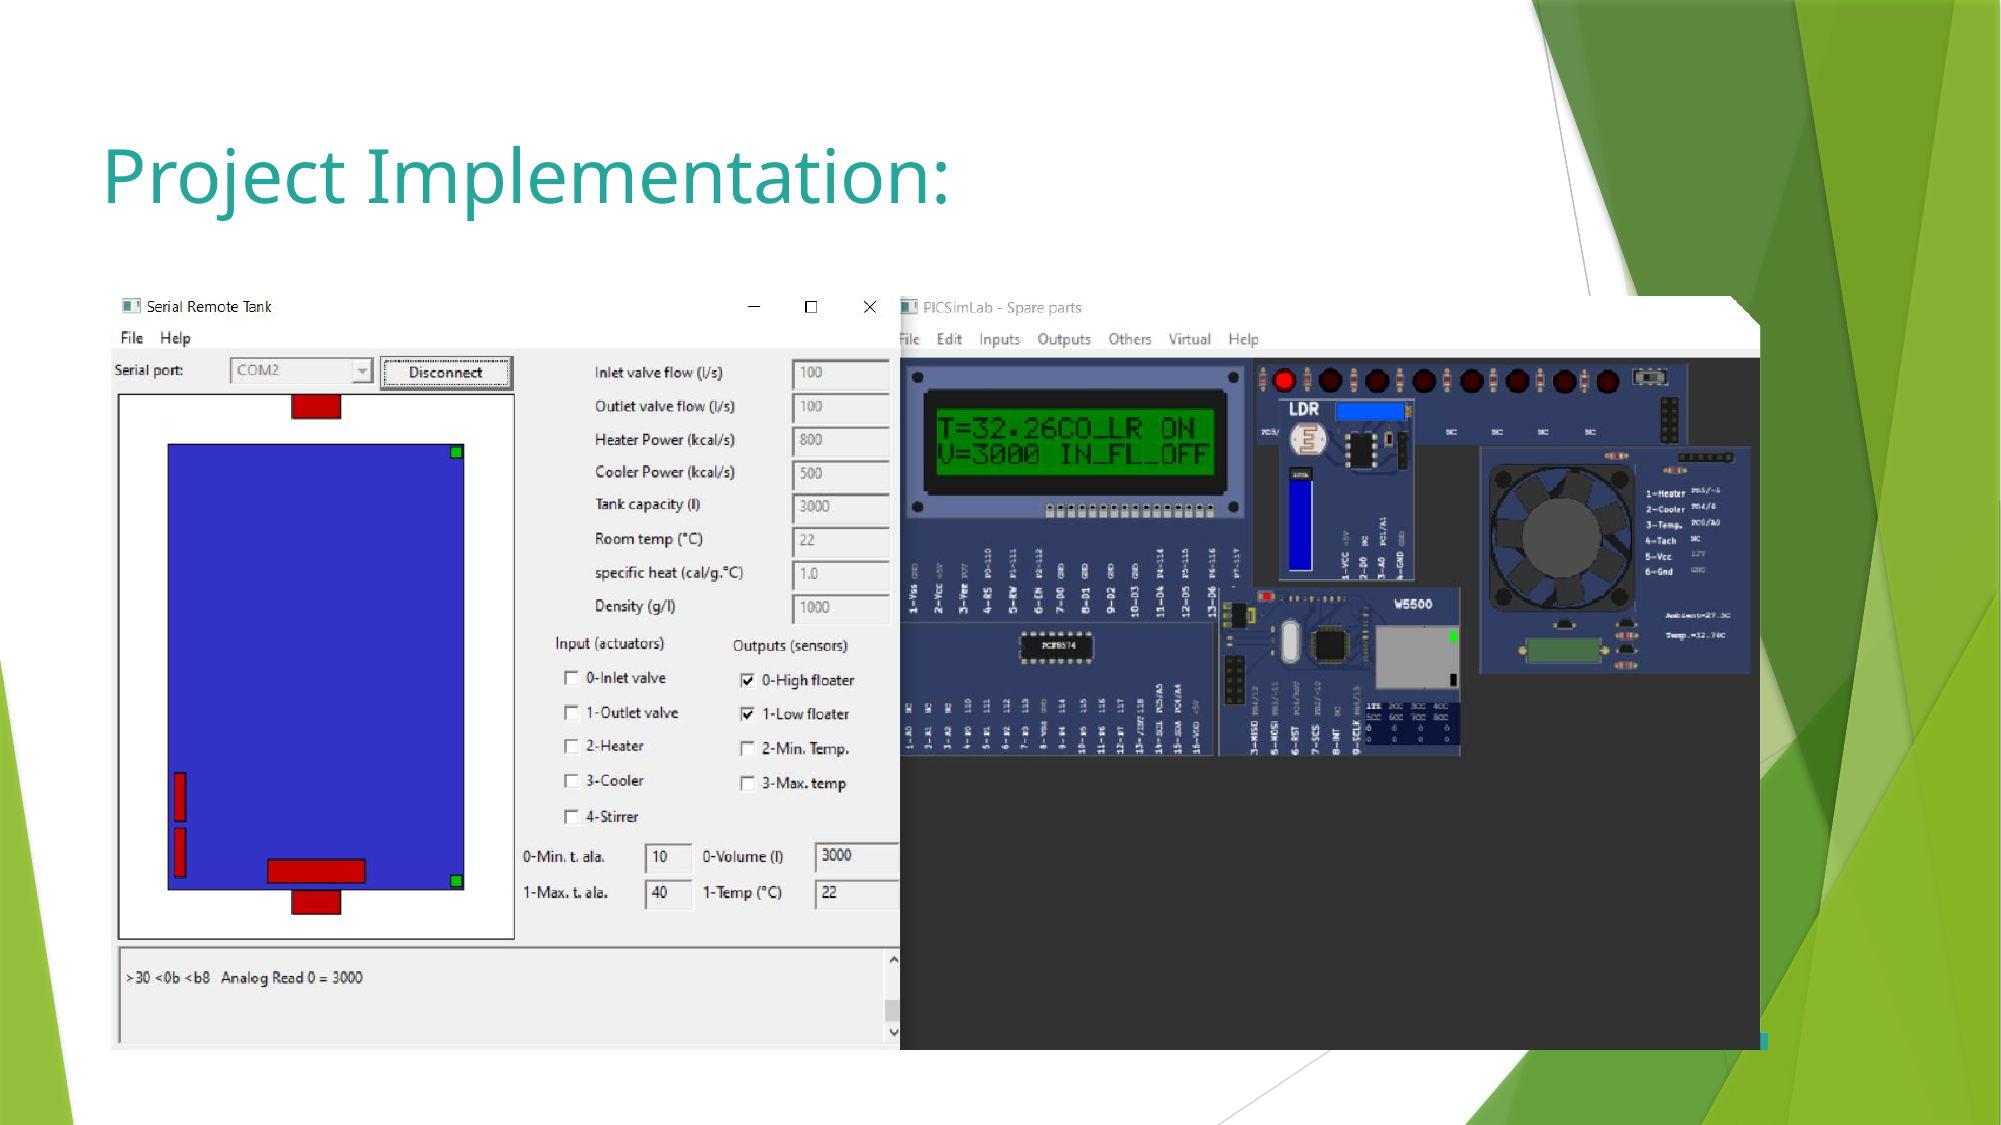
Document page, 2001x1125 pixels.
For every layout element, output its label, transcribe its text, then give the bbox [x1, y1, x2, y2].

title Project Implementation: [83, 75, 962, 317]
picture [110, 294, 1769, 1051]
